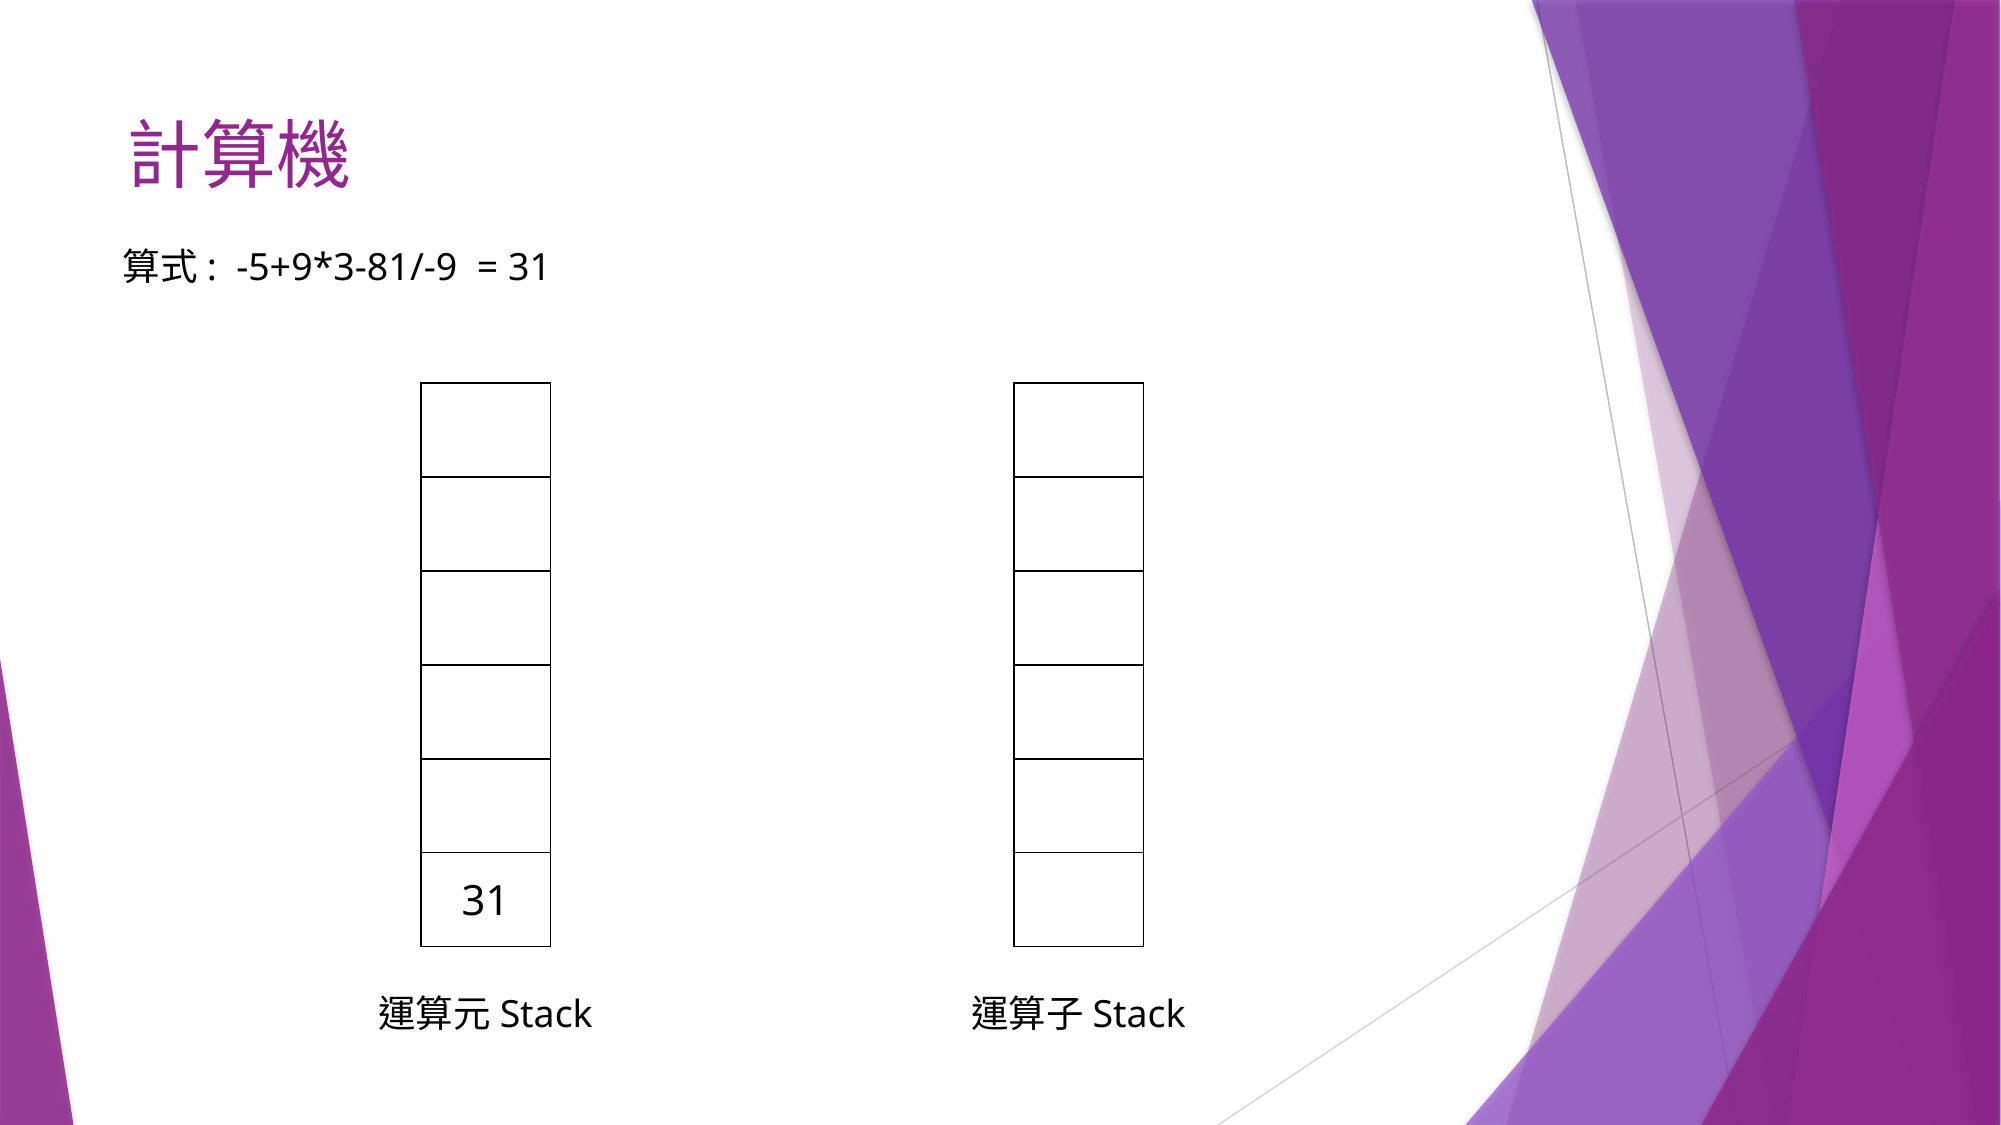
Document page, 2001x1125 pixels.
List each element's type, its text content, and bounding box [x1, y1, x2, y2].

text_box 運算元Stack [363, 982, 608, 1043]
title 計算機 [111, 99, 1522, 317]
table_cell [1015, 666, 1143, 758]
table_cell [422, 478, 550, 570]
table_cell [422, 572, 550, 664]
text_box 算式: -5+9*3-81/-9 = 31 [108, 235, 567, 296]
table_header [422, 384, 550, 476]
table_cell [1015, 478, 1143, 570]
text_box 運算子Stack [956, 982, 1201, 1043]
table_cell [1015, 572, 1143, 664]
table_cell [1015, 853, 1143, 946]
table_cell [422, 760, 550, 852]
table_cell 31 [422, 853, 550, 946]
table_cell [422, 666, 550, 758]
table_header [1015, 384, 1143, 476]
table_cell [1015, 760, 1143, 852]
